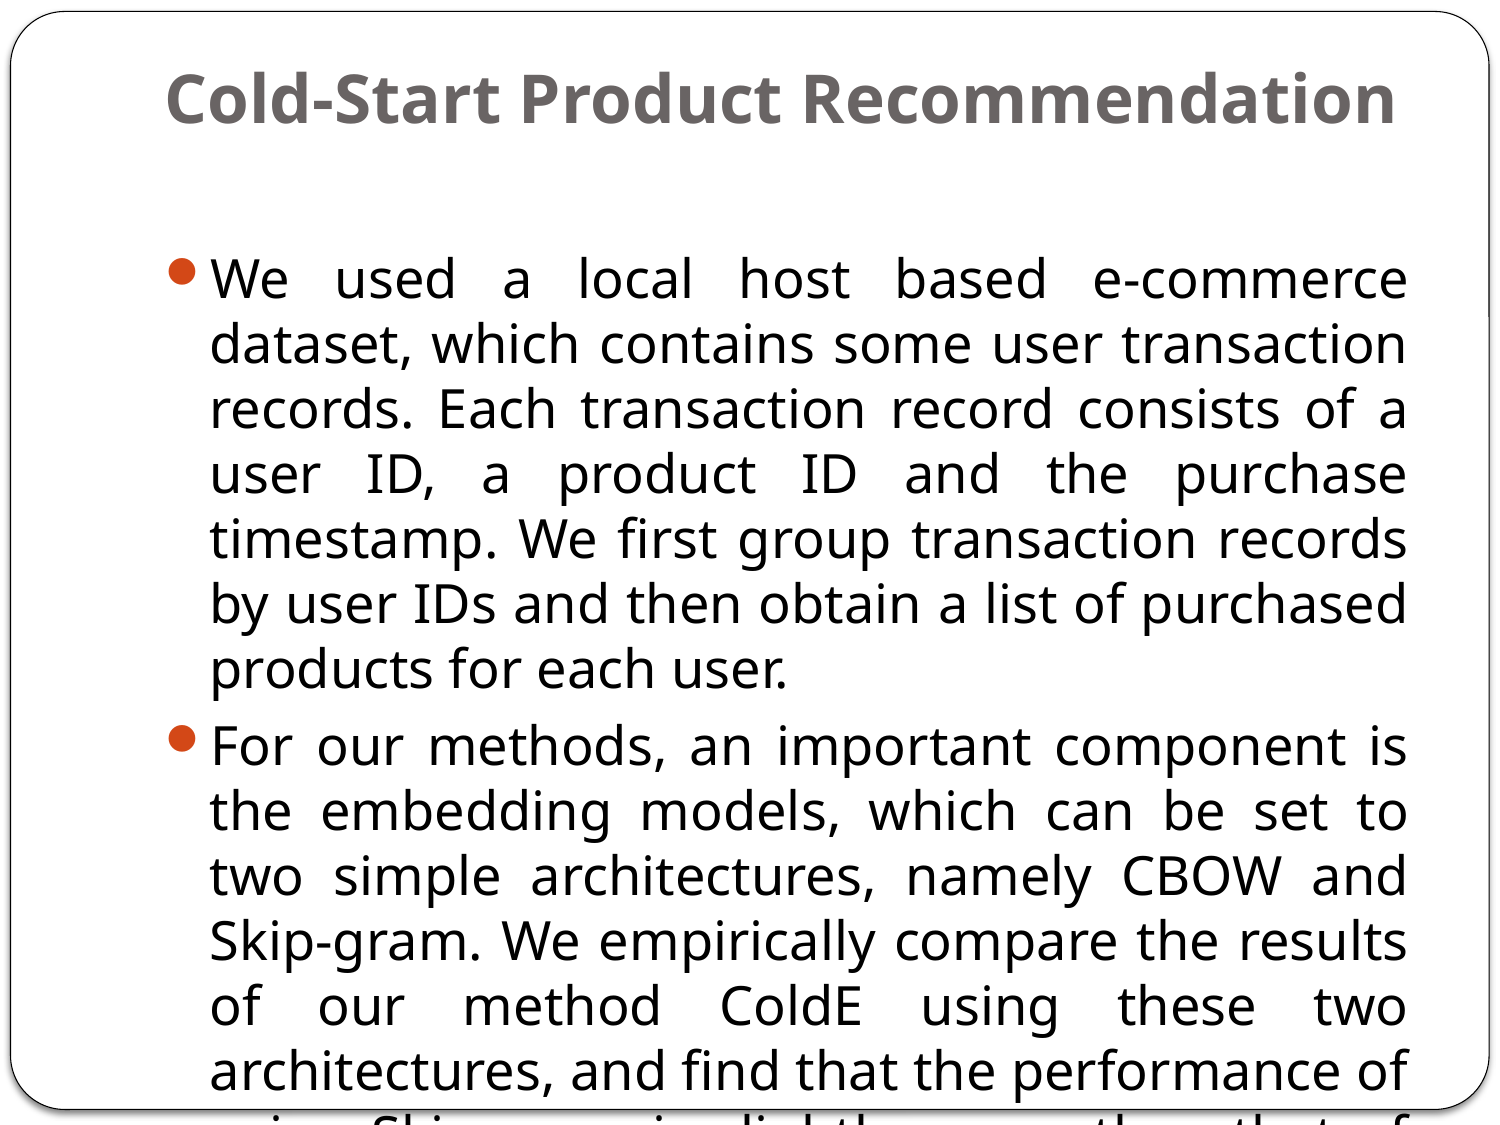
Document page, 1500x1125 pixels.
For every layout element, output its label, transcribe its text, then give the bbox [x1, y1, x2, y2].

title Cold-Start Product Recommendation [150, 45, 1425, 233]
list We used a local host based e-commerce dataset, which contains some user transaction records. Each transaction record consists of a user ID, a product ID and the purchase timestamp. We first group transaction records by user IDs and then obtain a list of purchased products for each user. For our methods, an important component is the embedding models, which can be set to two simple architectures, namely CBOW and Skip-gram. We empirically compare the results of our method ColdE using these two architectures, and find that the performance of using Skip-gram is slightly worse than that of using CBOW. [150, 237, 1425, 988]
